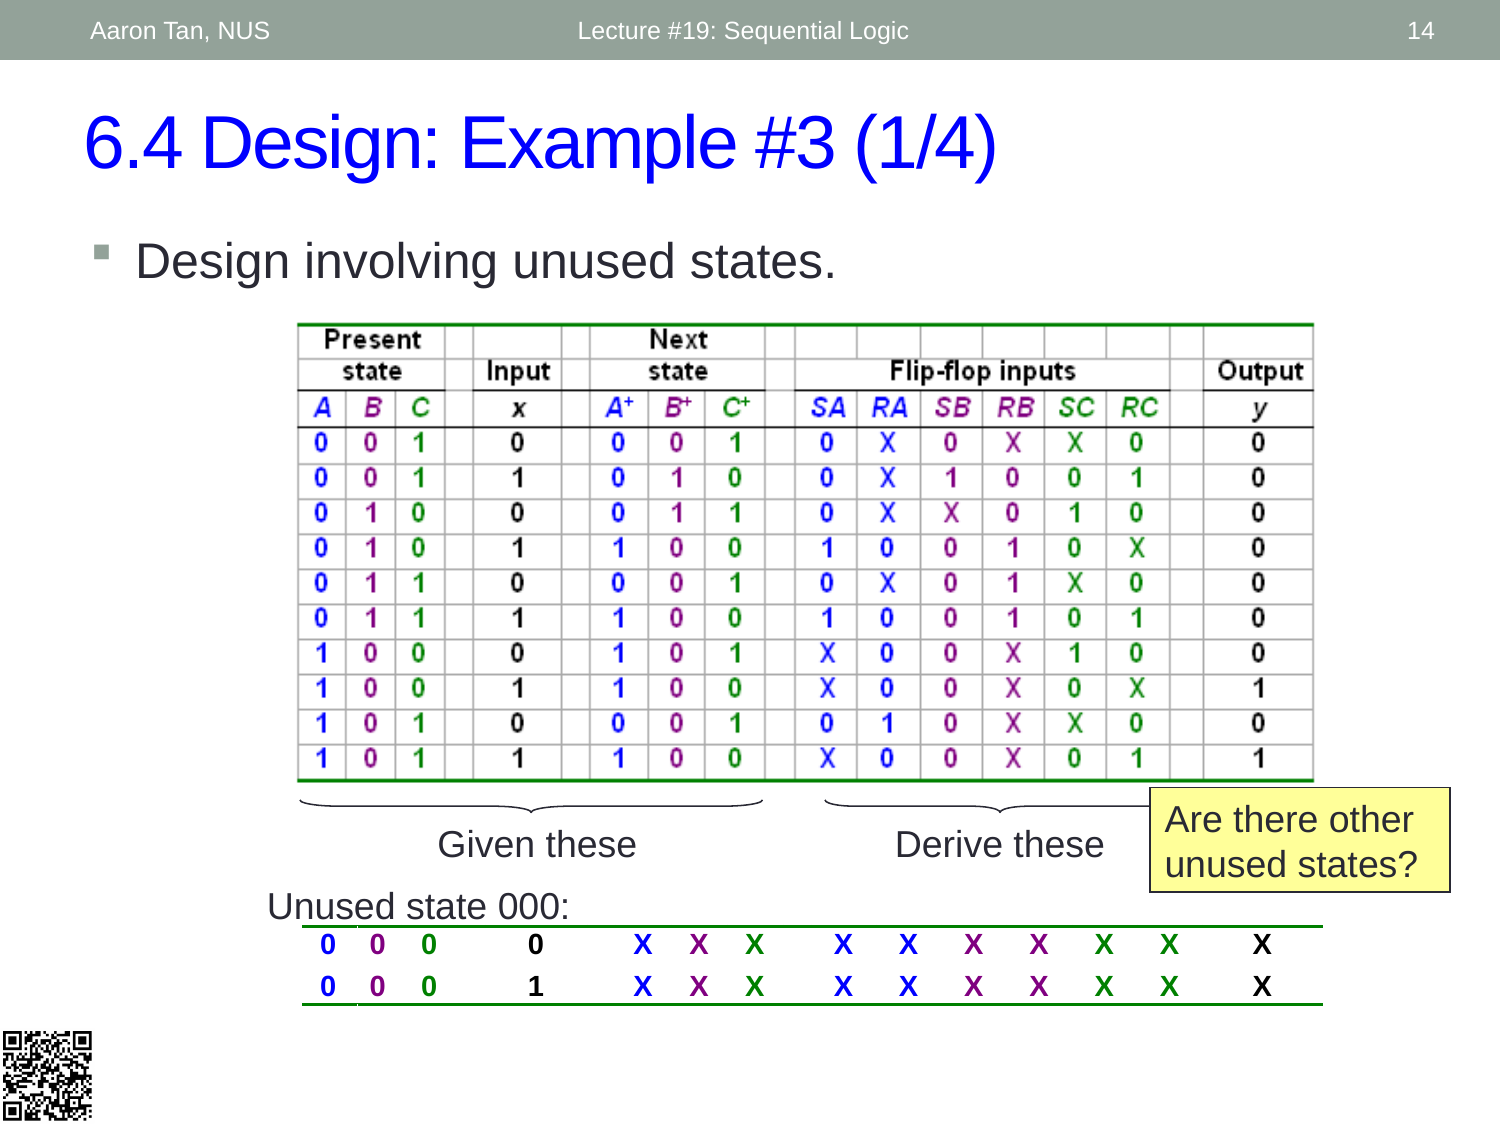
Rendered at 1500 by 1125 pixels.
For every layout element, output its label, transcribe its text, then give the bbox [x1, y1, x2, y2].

picture [287, 316, 1326, 795]
slide_number Aaron Tan, NUS [75, 3, 550, 57]
slide_number 14 [1308, 3, 1450, 57]
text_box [824, 801, 1176, 871]
text_box Design involving unused states. [74, 220, 1425, 315]
text_box Are there other unused states? [1183, 787, 1450, 893]
footer Lecture #19: Sequential Logic [562, 3, 1238, 57]
title 6.4 Design: Example #3 (1/4) [68, 86, 1450, 192]
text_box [299, 801, 763, 871]
picture [0, 1028, 95, 1124]
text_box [249, 874, 1382, 1084]
